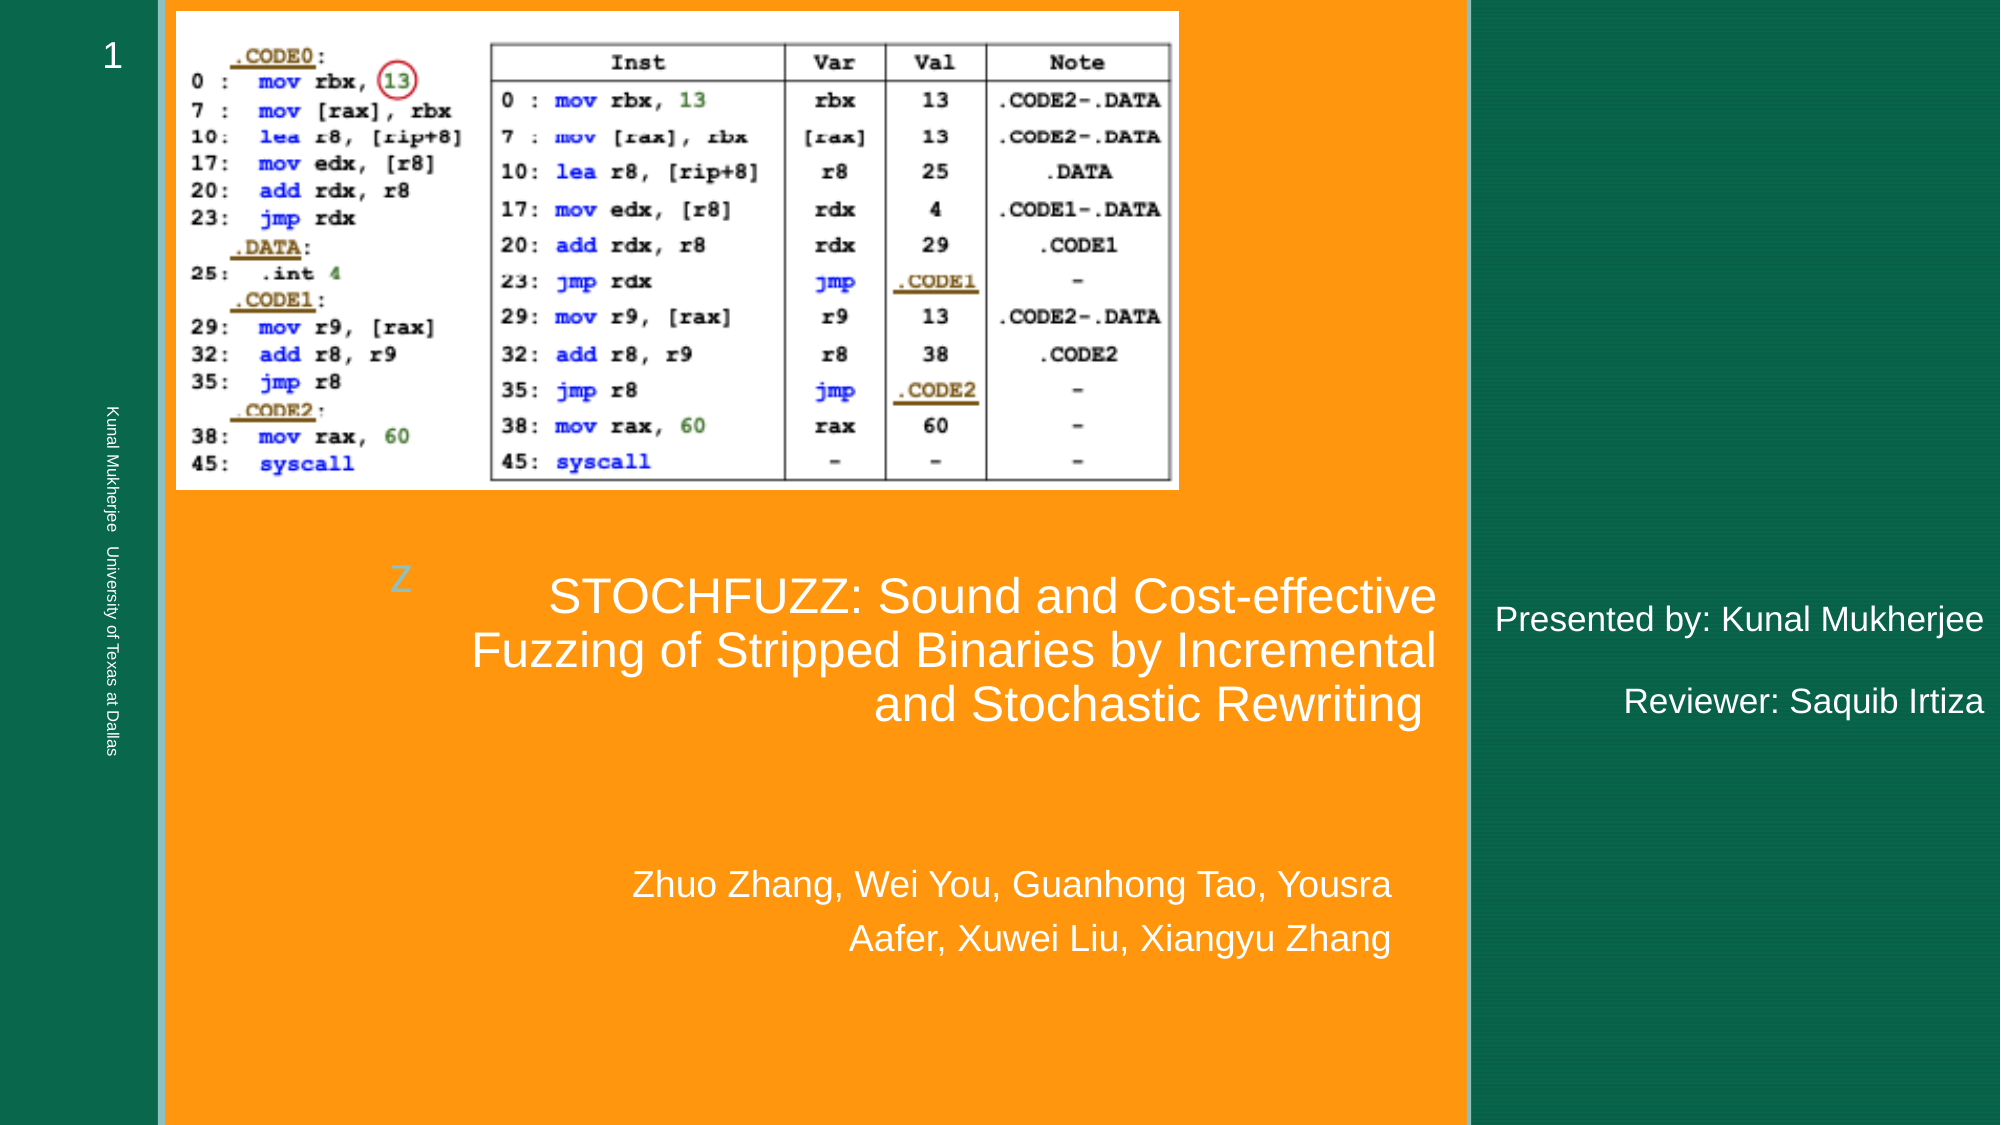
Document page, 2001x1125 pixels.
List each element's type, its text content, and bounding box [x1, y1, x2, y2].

picture [176, 11, 1439, 585]
text_box Presented by: Kunal Mukherjee Reviewer: Saquib Irtiza [1478, 537, 2000, 729]
footer Kunal Mukherjee University of Texas at Dallas [101, 132, 131, 1098]
slide_number 1 [25, 26, 131, 80]
picture [1472, 0, 2000, 1125]
title STOCHFUZZ: Sound and Cost-effective Fuzzing of Stripped Binaries by Incremental and Stochastic Rewriting [409, 562, 1453, 935]
subtitle Zhuo Zhang, Wei You, Guanhong Tao, Yousra Aafer, Xuwei Liu, Xiangyu Zhang [528, 851, 1407, 1042]
